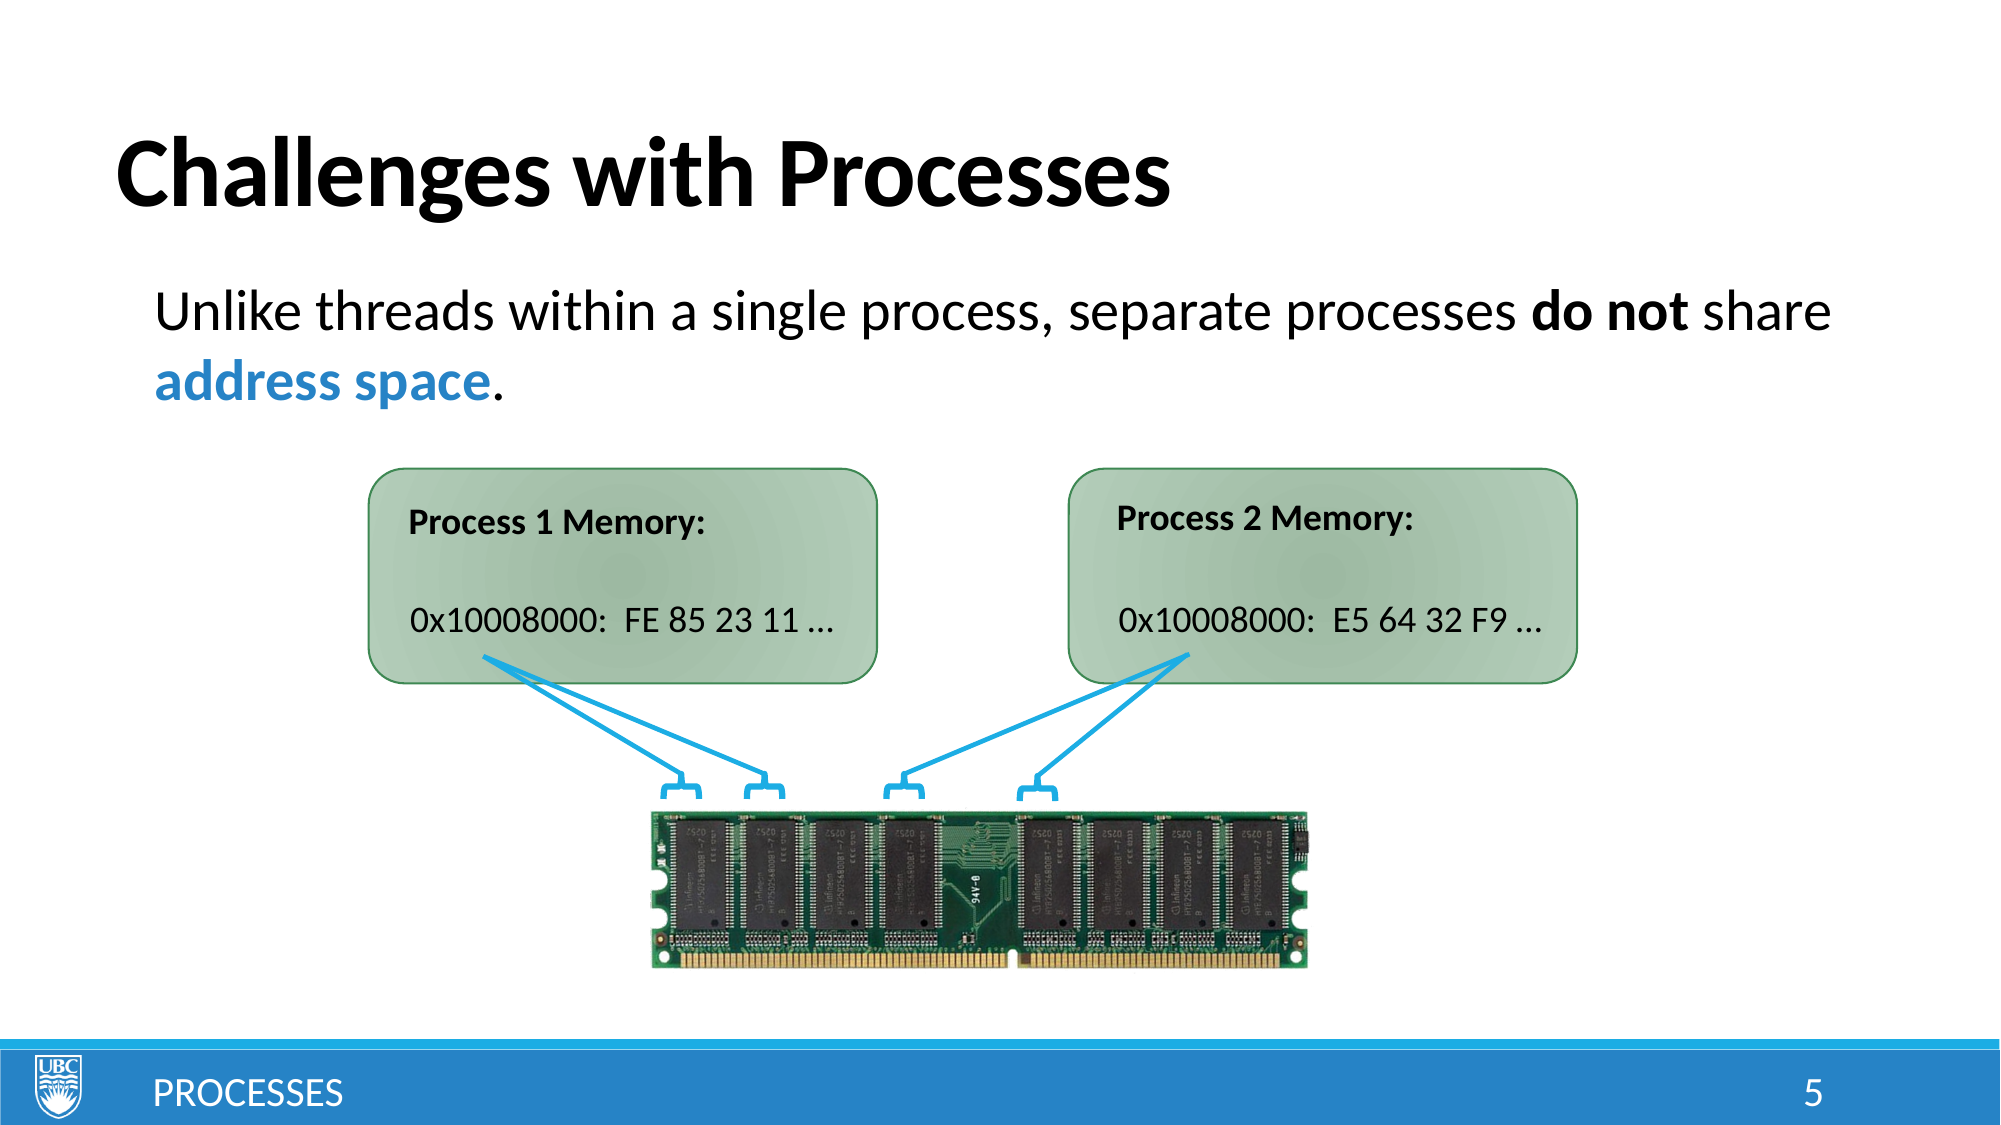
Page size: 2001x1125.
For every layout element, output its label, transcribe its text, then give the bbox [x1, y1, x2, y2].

footer Processes [137, 1059, 1396, 1120]
text_box Unlike threads within a single process, separate processes do not share address space. [139, 264, 1875, 420]
picture [35, 1055, 82, 1119]
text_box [1036, 653, 1188, 777]
slide_number 5 [1624, 1059, 1840, 1120]
text_box 0x10008000: E5 64 32 F9 … [1103, 587, 1566, 648]
text_box 0x10008000: FE 85 23 11 … [395, 587, 858, 648]
text_box [1067, 467, 1579, 685]
text_box Process 2 Memory: [1102, 485, 1453, 546]
title Challenges with Processes [101, 106, 1752, 235]
text_box Process 1 Memory: [393, 489, 746, 550]
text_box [482, 655, 766, 775]
text_box [367, 467, 879, 685]
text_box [903, 653, 1036, 775]
picture [624, 776, 1327, 996]
